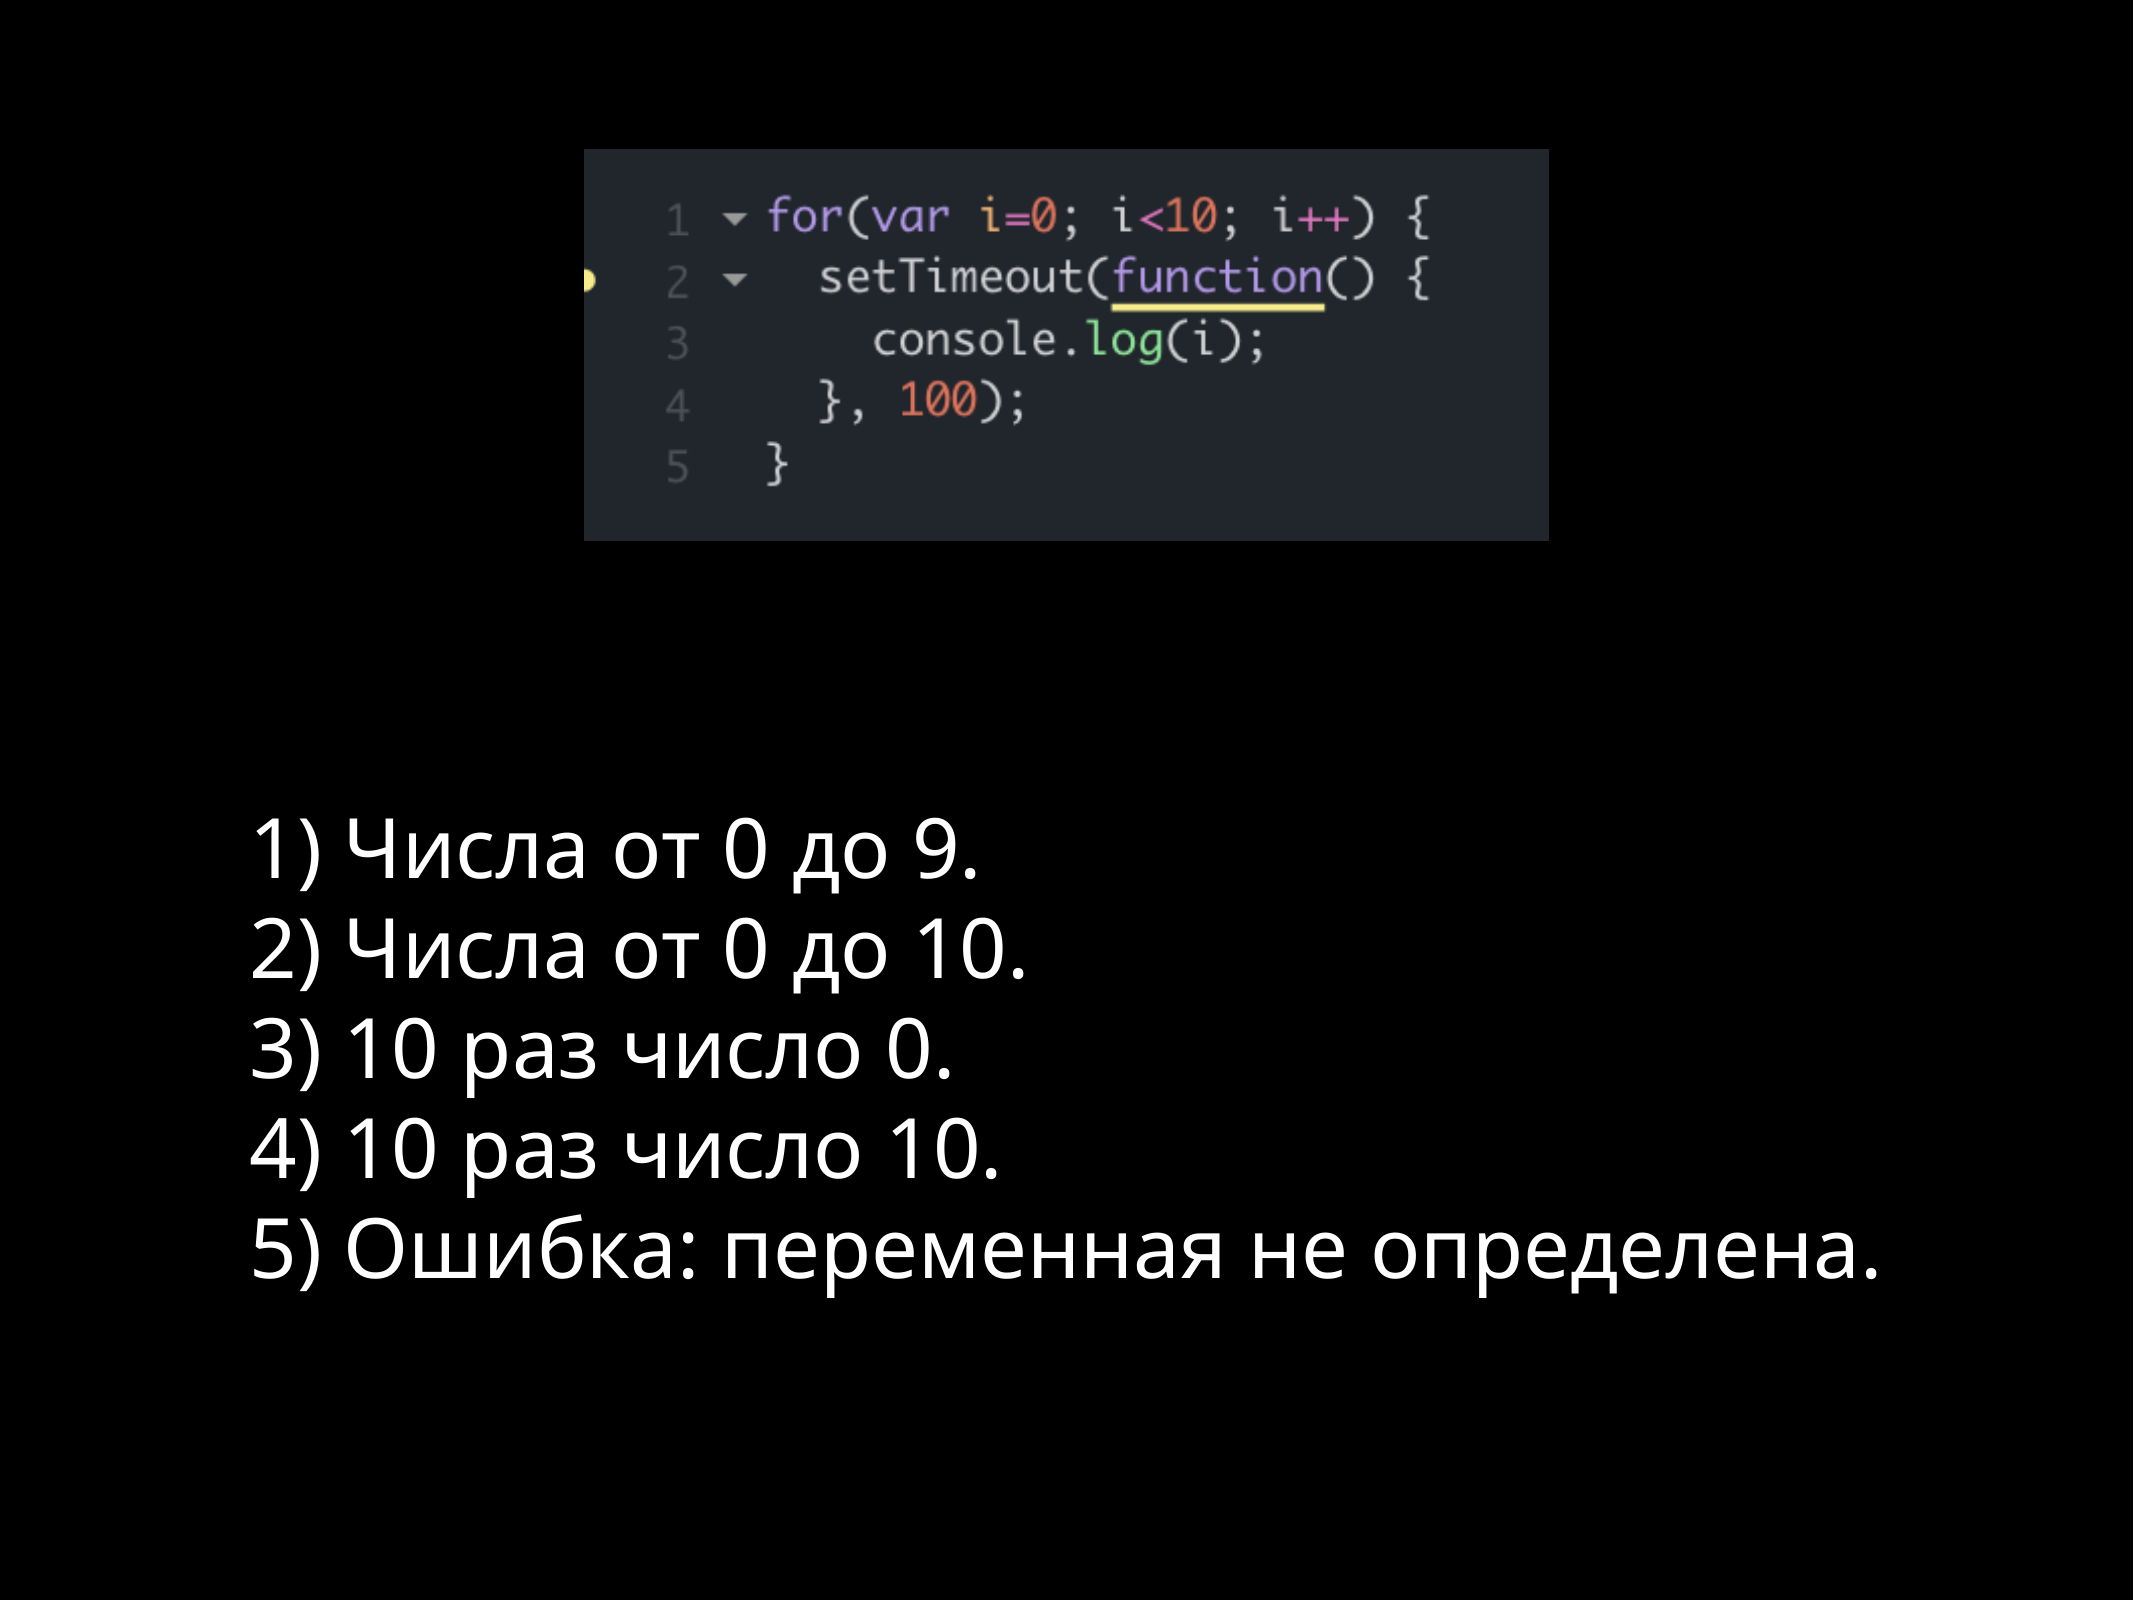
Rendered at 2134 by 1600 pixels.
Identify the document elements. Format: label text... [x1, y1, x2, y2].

text_box 1) Числа от 0 до 9. 2) Числа от 0 до 10. 3) 10 раз число 0. 4) 10 раз число 10. 5) Ошибка: переменная не определена. [241, 787, 1892, 1304]
picture [584, 149, 1549, 542]
